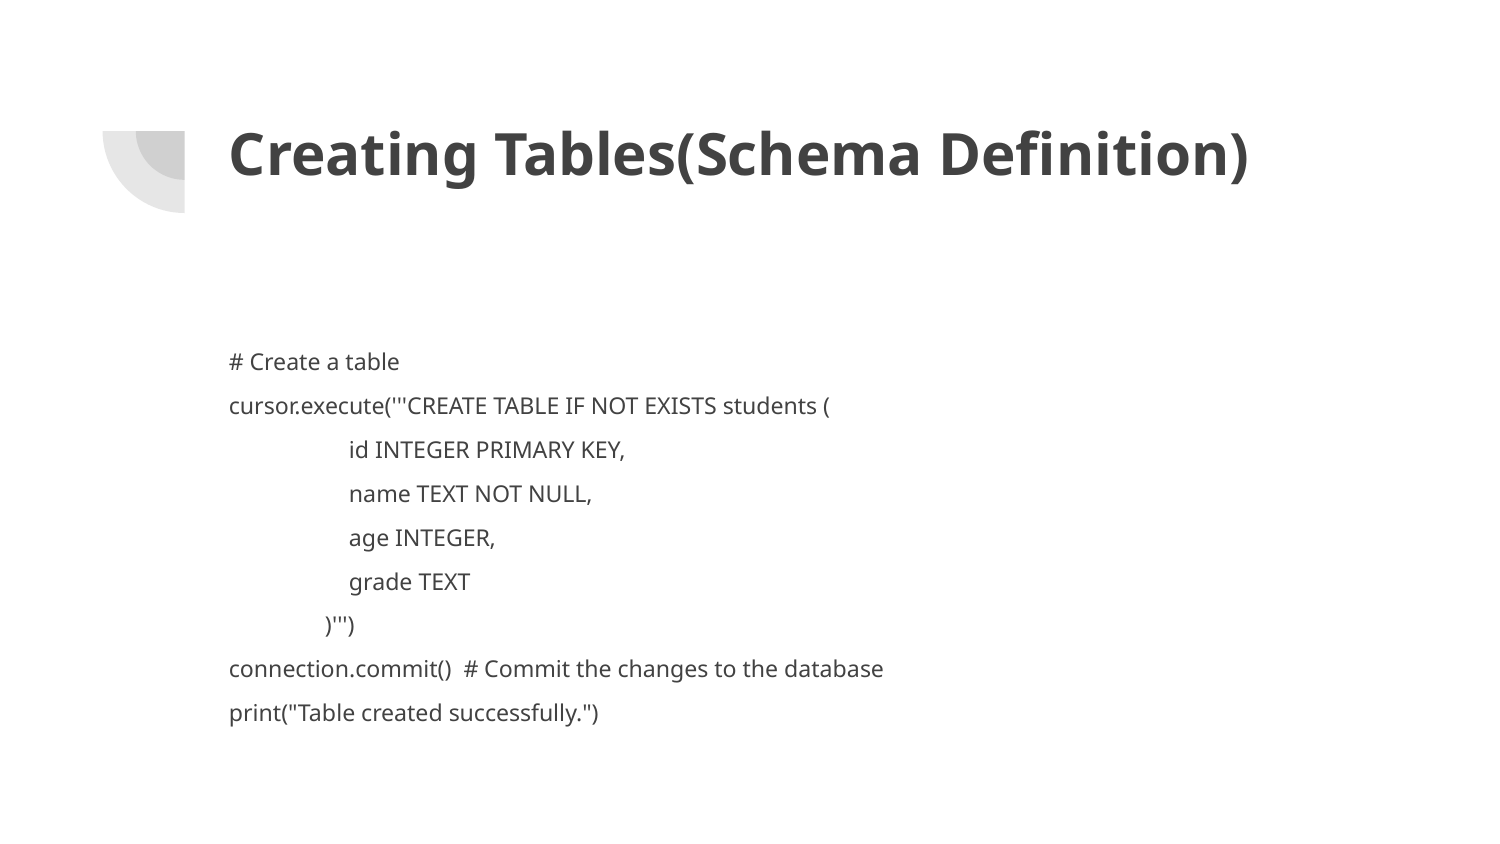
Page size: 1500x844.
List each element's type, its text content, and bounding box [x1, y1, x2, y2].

list # Create a table cursor.execute('''CREATE TABLE IF NOT EXISTS students ( id INTEGER PRIMARY KEY, name TEXT NOT NULL, age INTEGER, grade TEXT )''') connection.commit() # Commit the changes to the database print("Table created successfully.") [213, 326, 1368, 744]
title Creating Tables(Schema Definition) [213, 98, 1368, 263]
